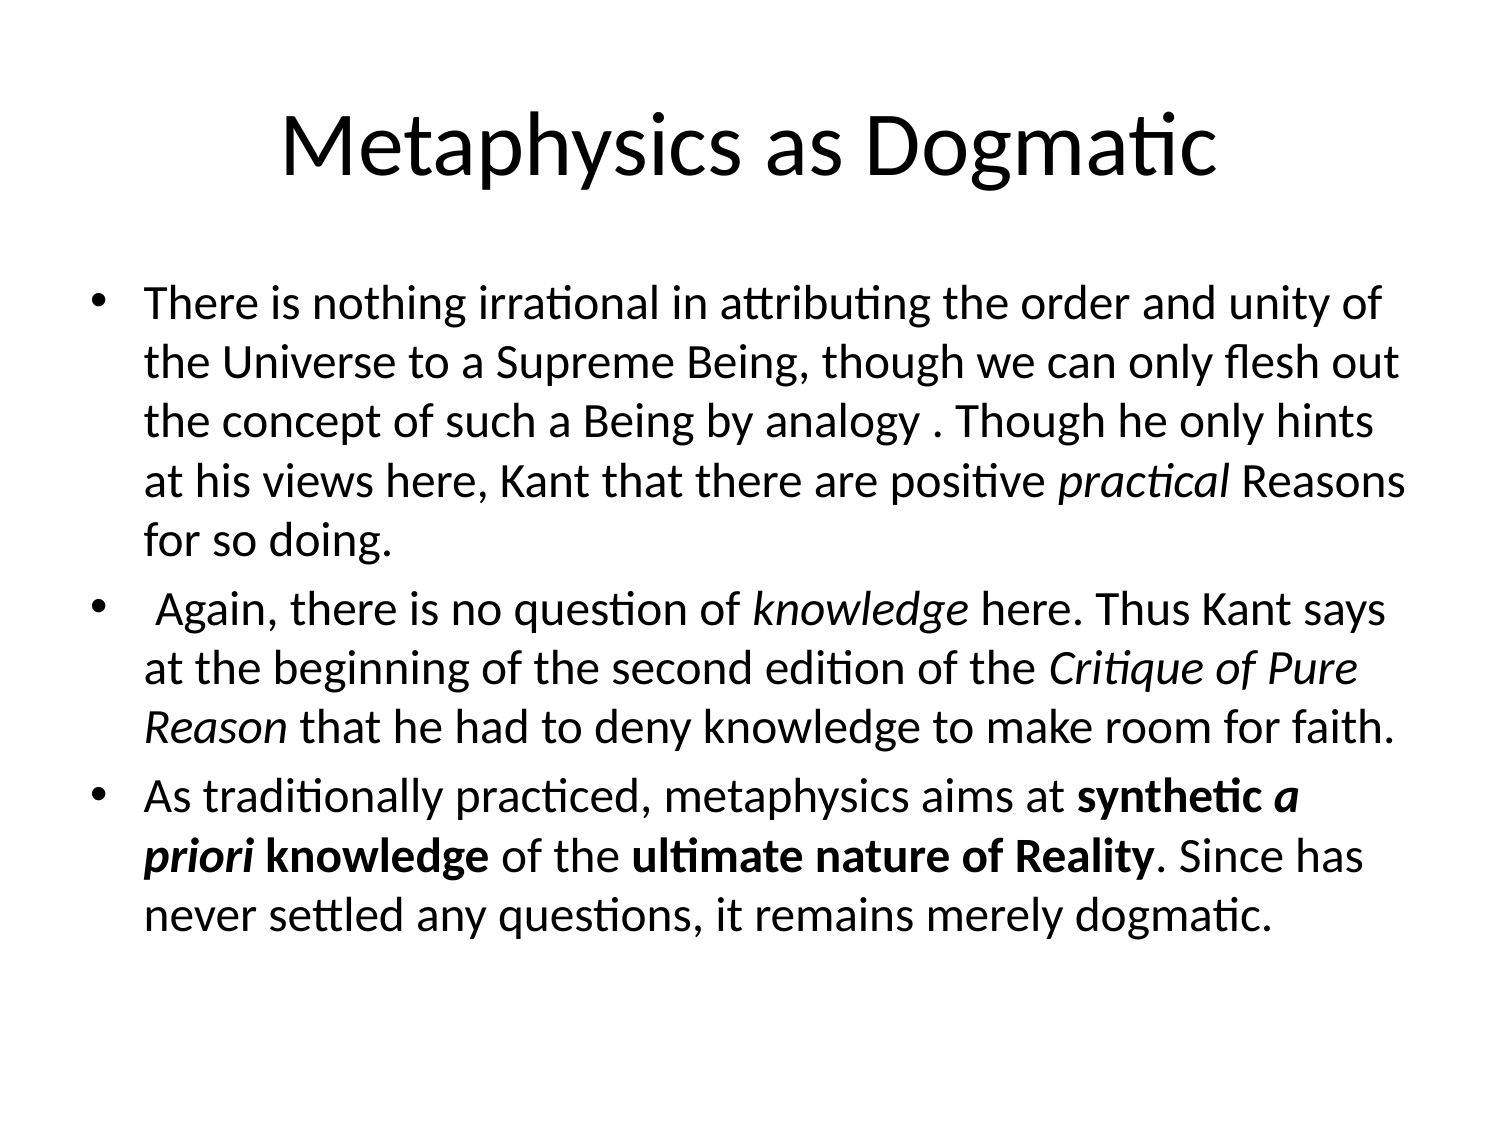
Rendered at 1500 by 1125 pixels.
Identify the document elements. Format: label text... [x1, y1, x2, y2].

list There is nothing irrational in attributing the order and unity of the Universe to a Supreme Being, though we can only flesh out the concept of such a Being by analogy . Though he only hints at his views here, Kant that there are positive practical Reasons for so doing. Again, there is no question of knowledge here. Thus Kant says at the beginning of the second edition of the Critique of Pure Reason that he had to deny knowledge to make room for faith. As traditionally practiced, metaphysics aims at synthetic a priori knowledge of the ultimate nature of Reality. Since has never settled any questions, it remains merely dogmatic. [75, 262, 1425, 1005]
title Metaphysics as Dogmatic [75, 45, 1425, 233]
